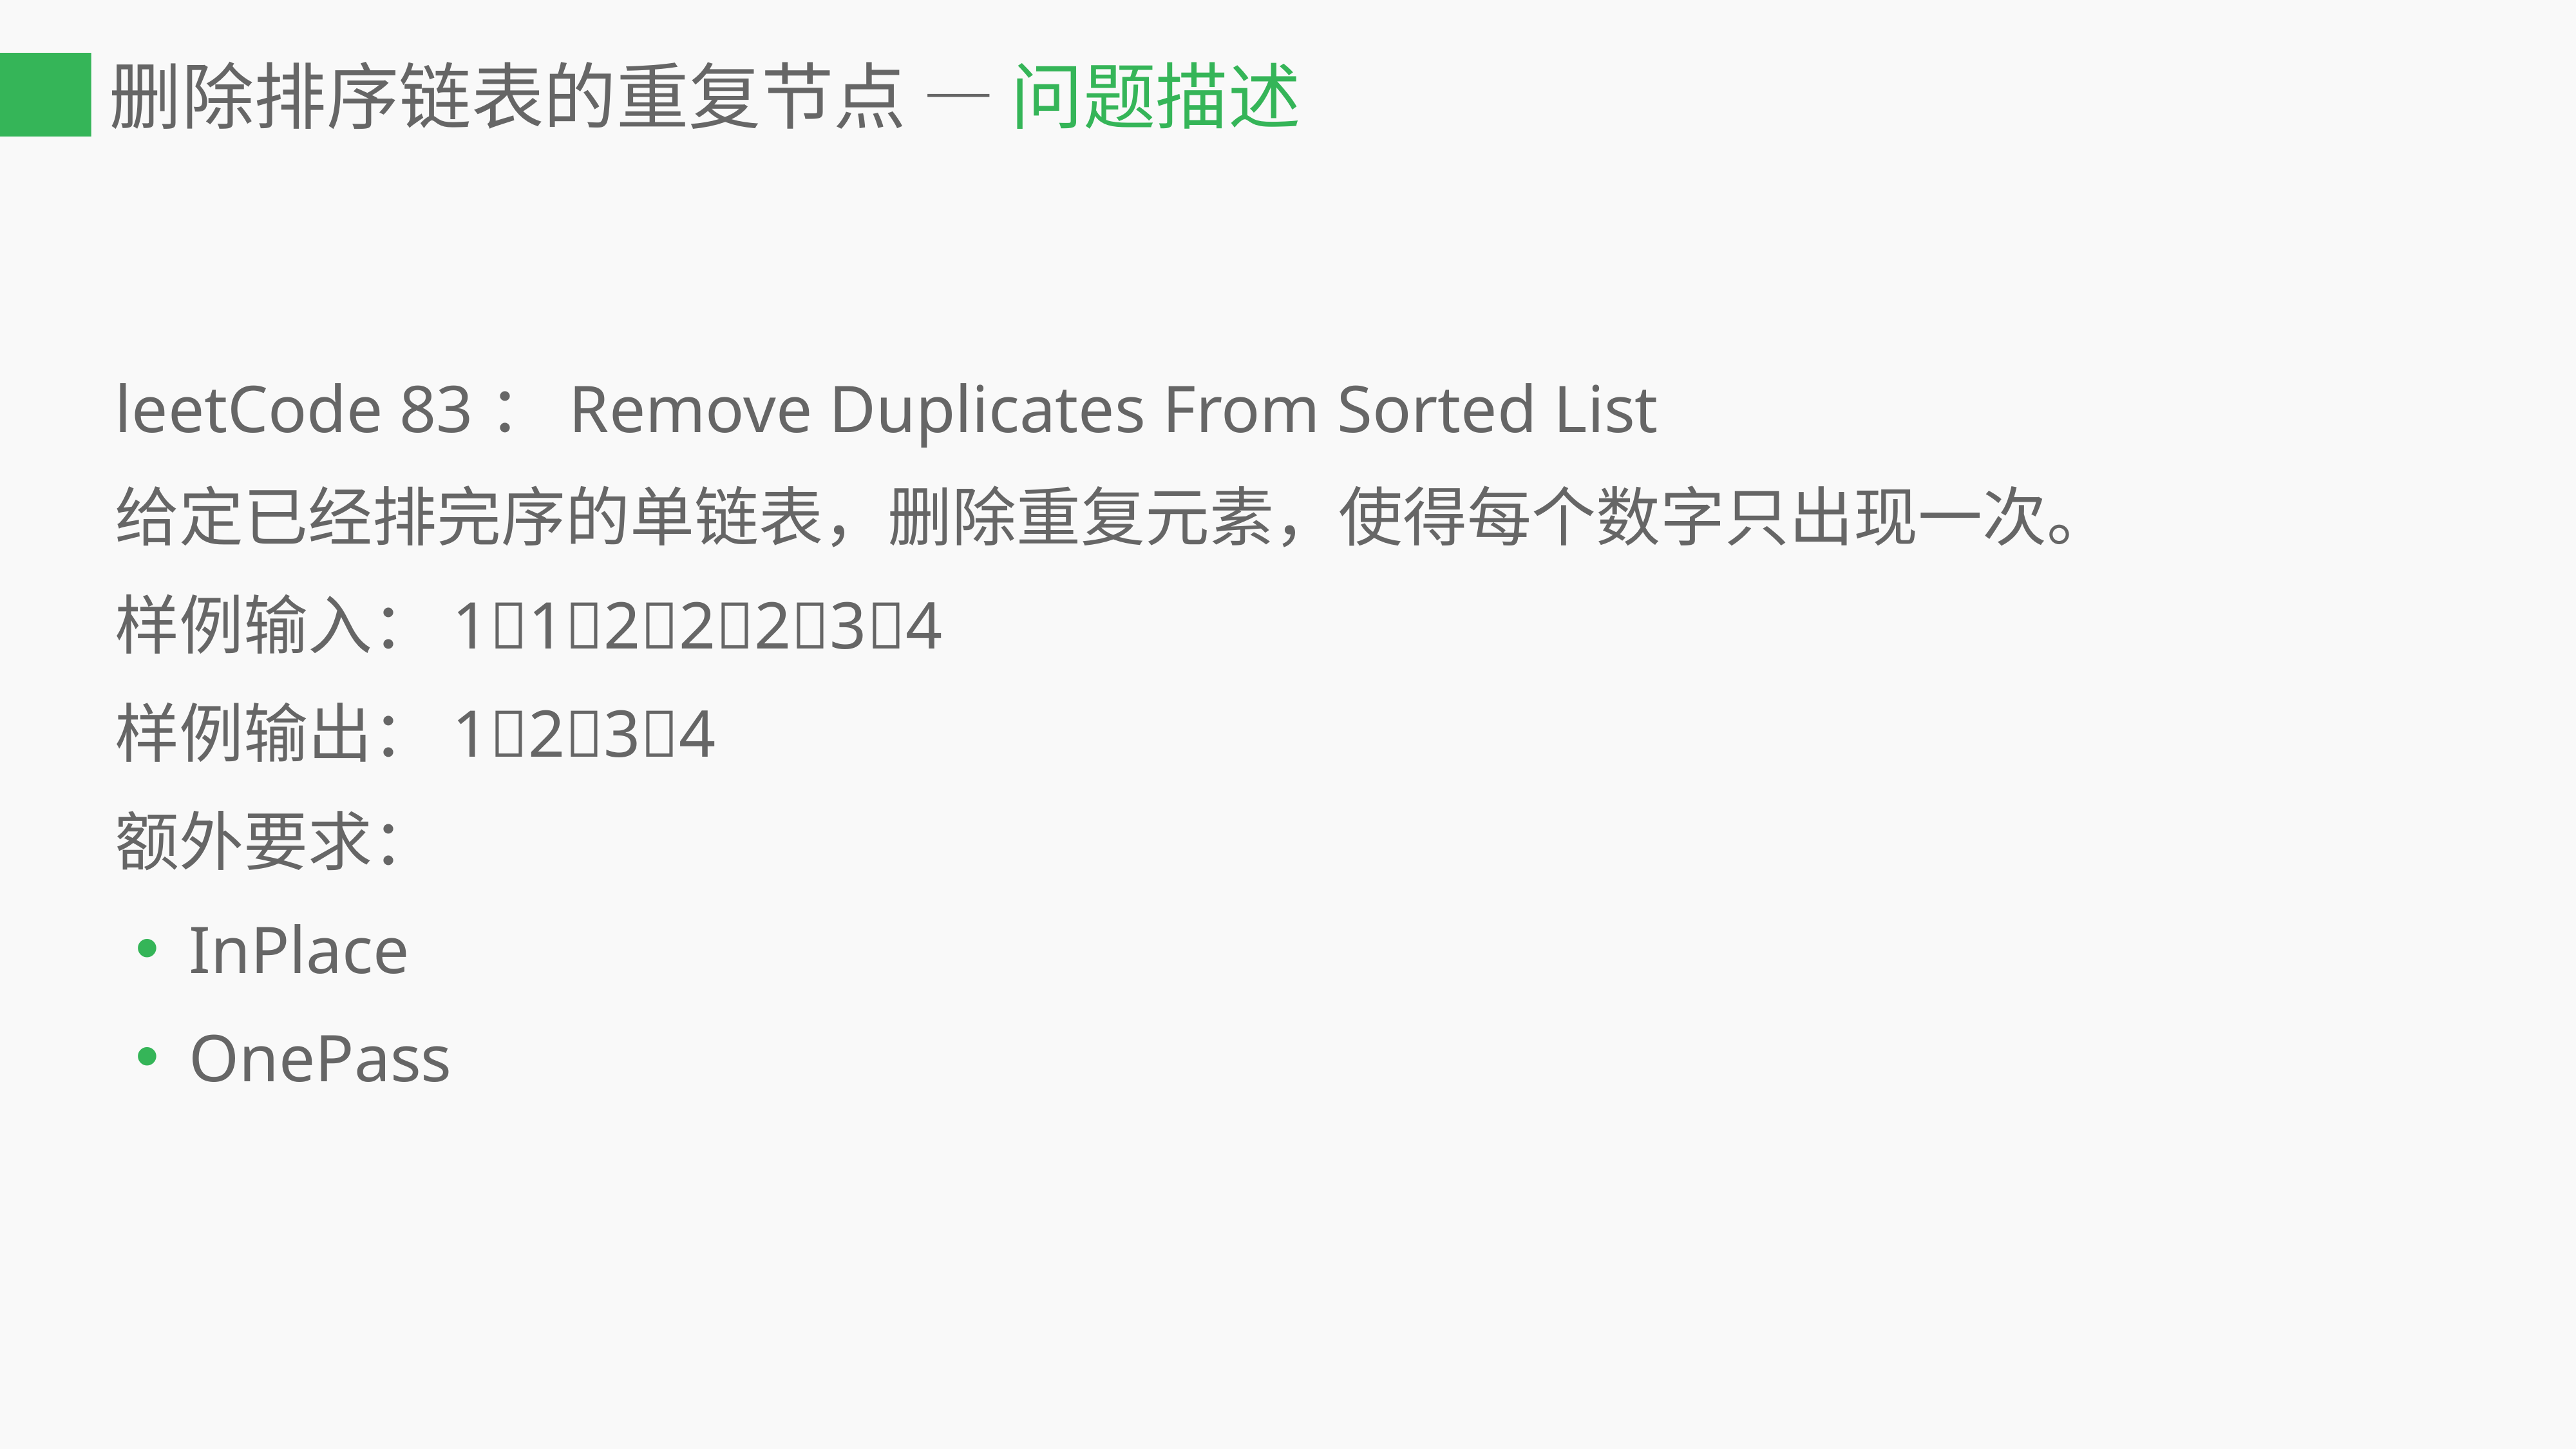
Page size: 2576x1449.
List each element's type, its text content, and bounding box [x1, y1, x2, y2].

picture [0, 53, 91, 137]
title 删除排序链表的重复节点 — 问题描述 [108, 44, 2540, 144]
subtitle leetCode 83：Remove Duplicates From Sorted List 给定已经排完序的单链表，删除重复元素，使得每个数字只出现一次。 样例输入：1122234 样例输出：1234 额外要求： InPlace OnePass [115, 337, 2461, 1424]
